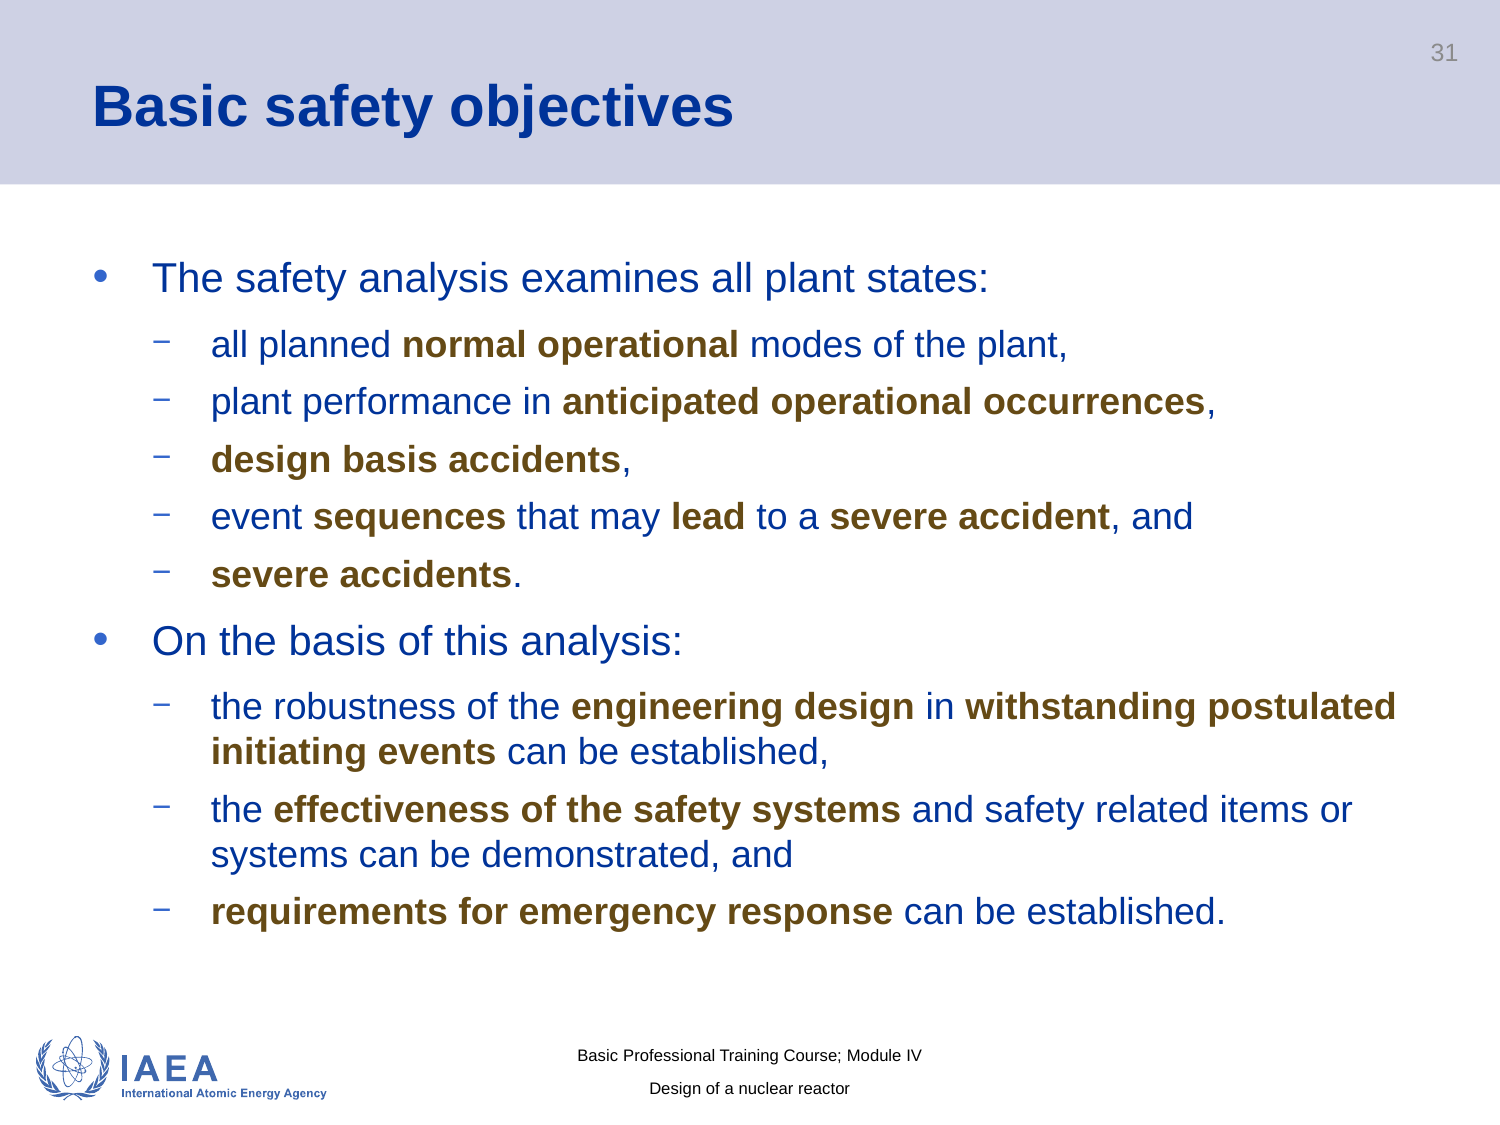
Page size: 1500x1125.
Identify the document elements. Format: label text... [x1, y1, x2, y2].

title Basic safety objectives [77, 31, 1424, 185]
slide_number 31 [1368, 31, 1465, 92]
list The safety analysis examines all plant states: all planned normal operational modes of the plant, plant performance in anticipated operational occurrences, design basis accidents, event sequences that may lead to a severe accident, and severe accidents. On the basis of this analysis: the robustness of the engineering design in withstanding postulated initiating events can be established, the effectiveness of the safety systems and safety related items or systems can be demonstrated, and requirements for emergency response can be established. [77, 243, 1424, 1012]
